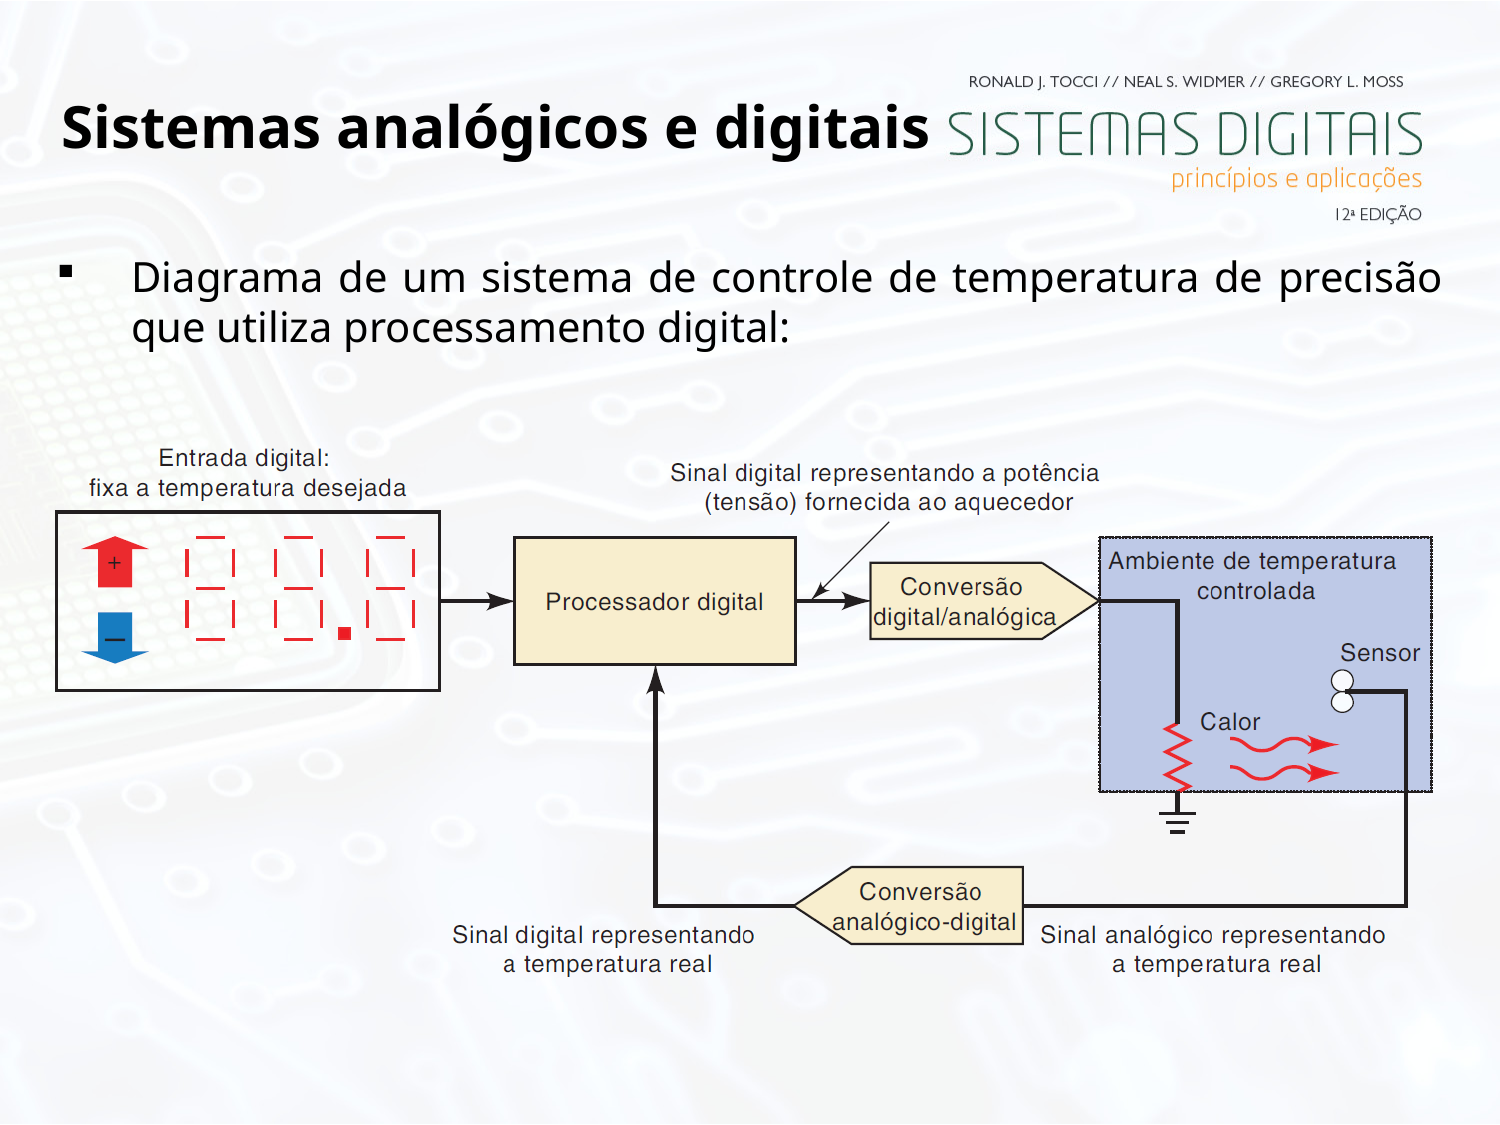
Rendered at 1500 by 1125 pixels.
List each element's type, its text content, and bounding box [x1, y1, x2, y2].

picture [0, 1, 1500, 1124]
subtitle Diagrama de um sistema de controle de temperatura de precisão que utiliza processamento digital: [41, 243, 1459, 1106]
title Sistemas analógicos e digitais [41, 42, 951, 209]
